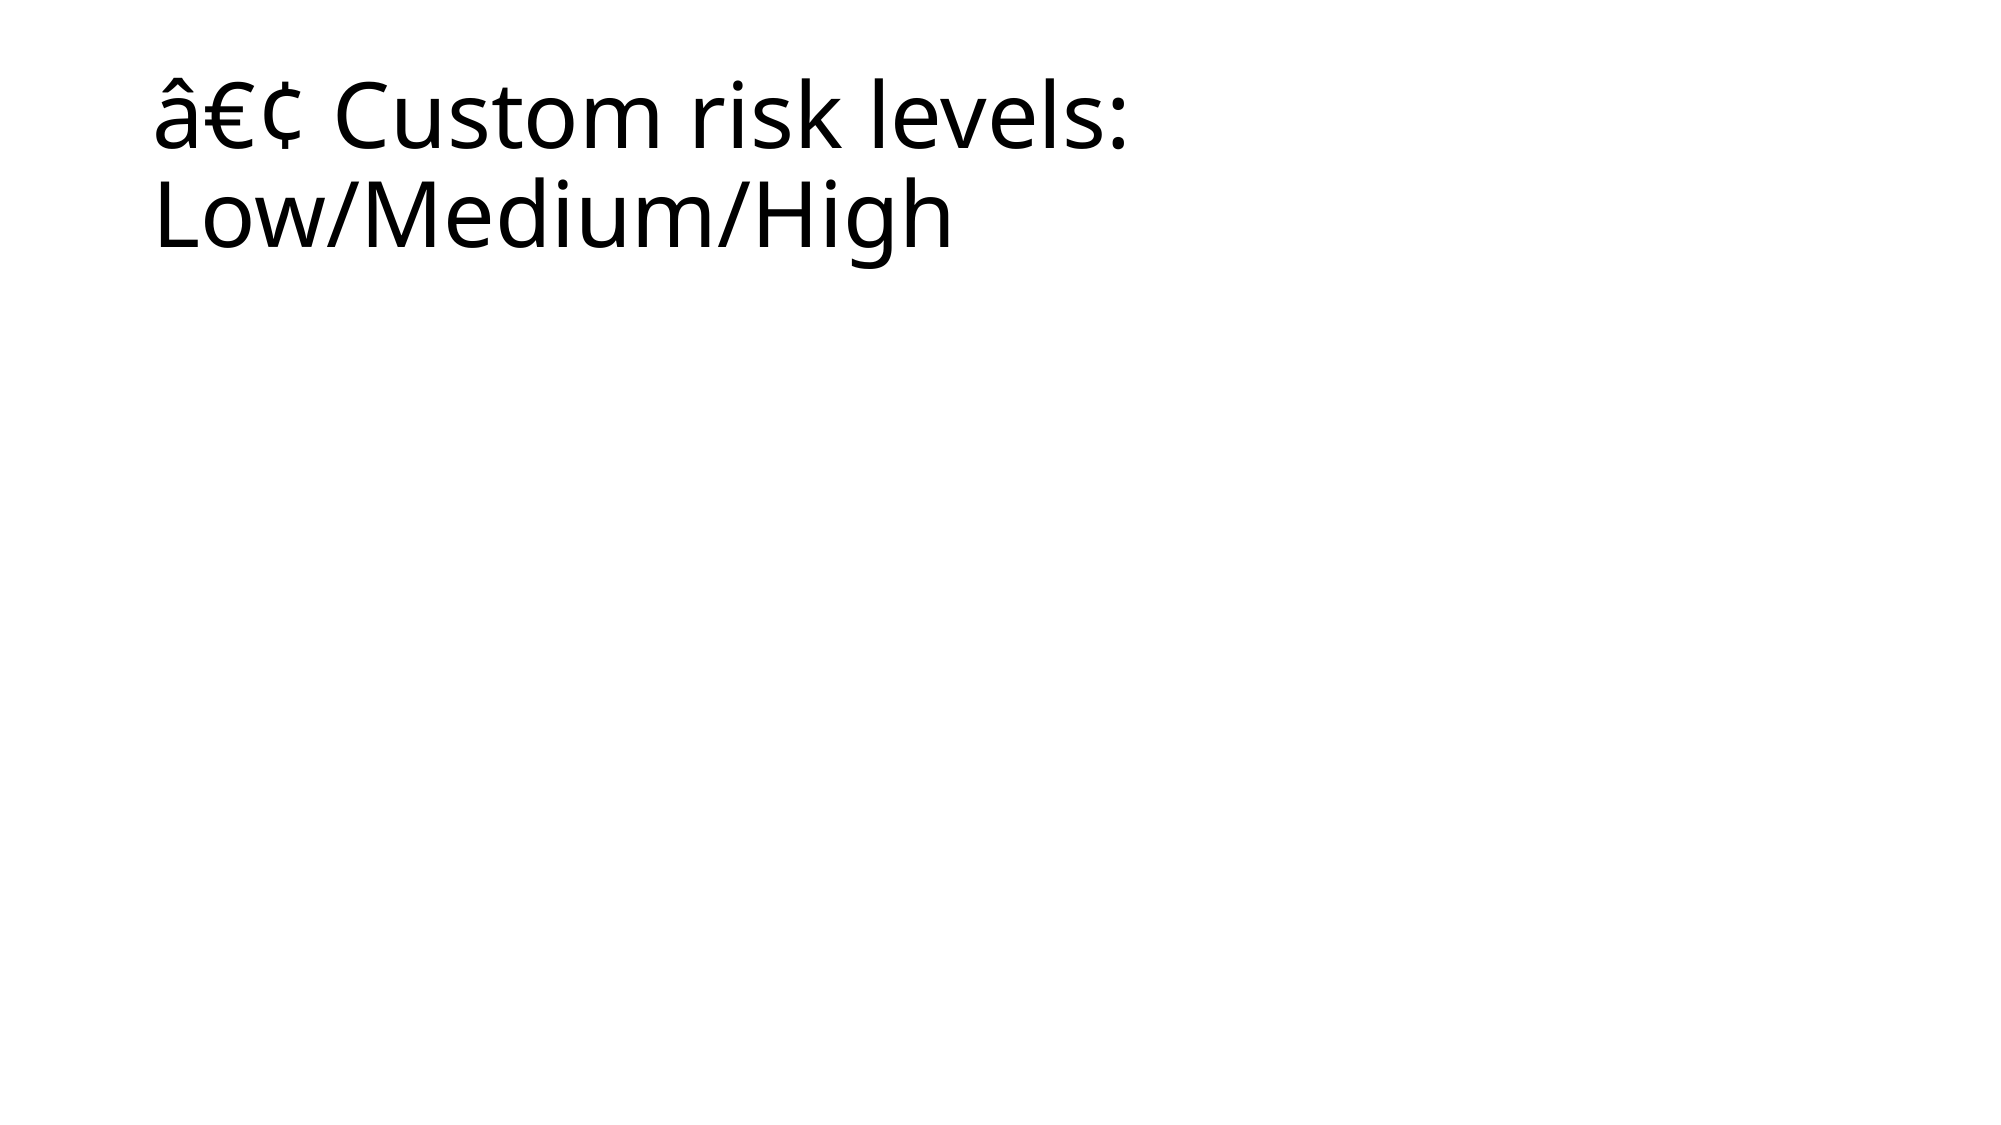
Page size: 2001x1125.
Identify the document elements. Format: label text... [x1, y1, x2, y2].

title â€¢ Custom risk levels: Low/Medium/High [137, 59, 1863, 278]
